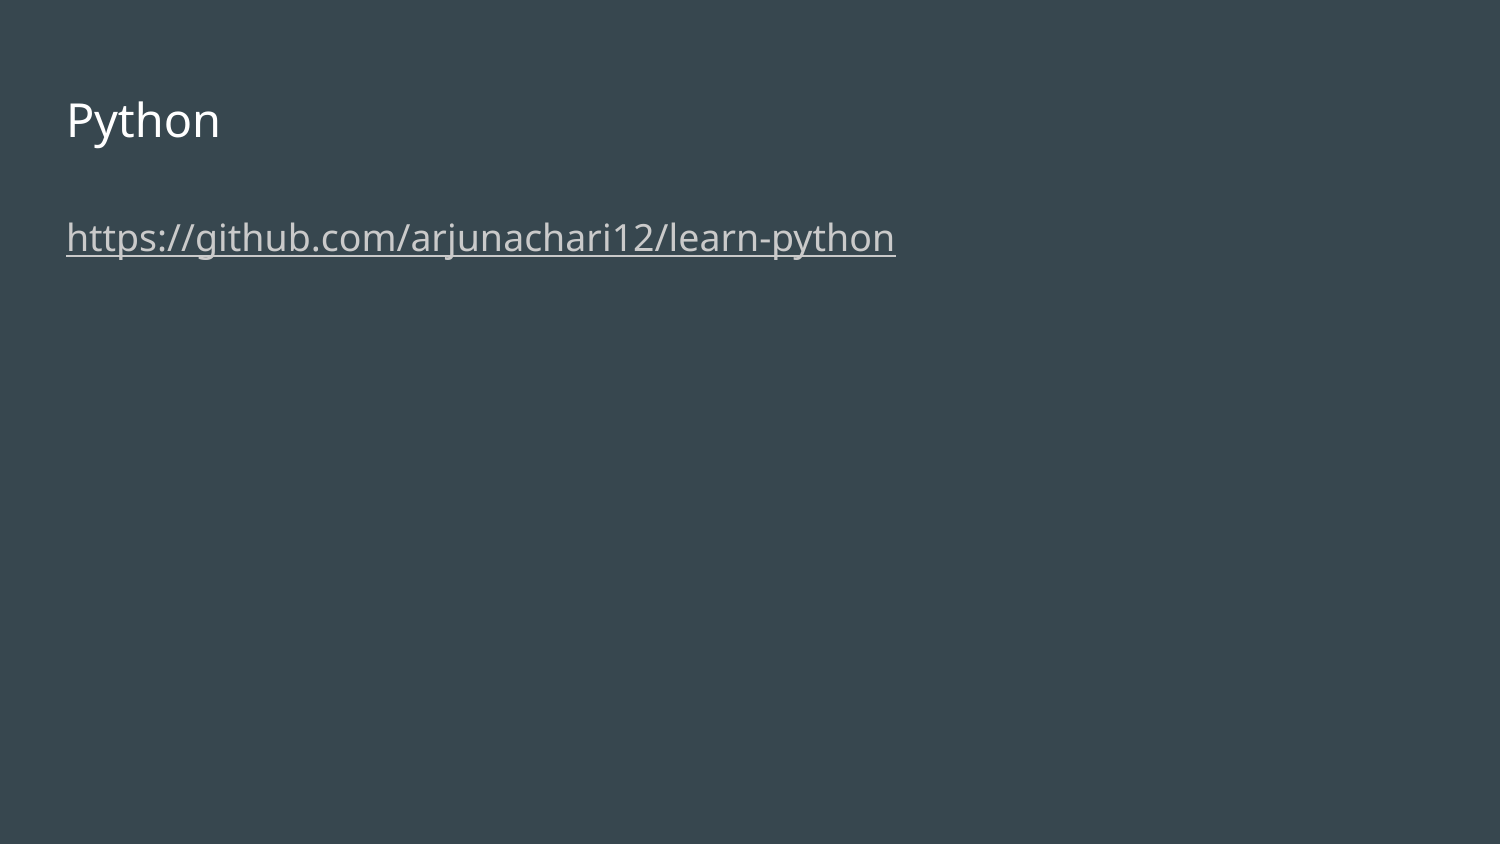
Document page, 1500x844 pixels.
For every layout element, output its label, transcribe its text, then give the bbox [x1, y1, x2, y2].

title Python [51, 72, 1449, 167]
list https://github.com/arjunachari12/learn-python [51, 189, 1449, 750]
